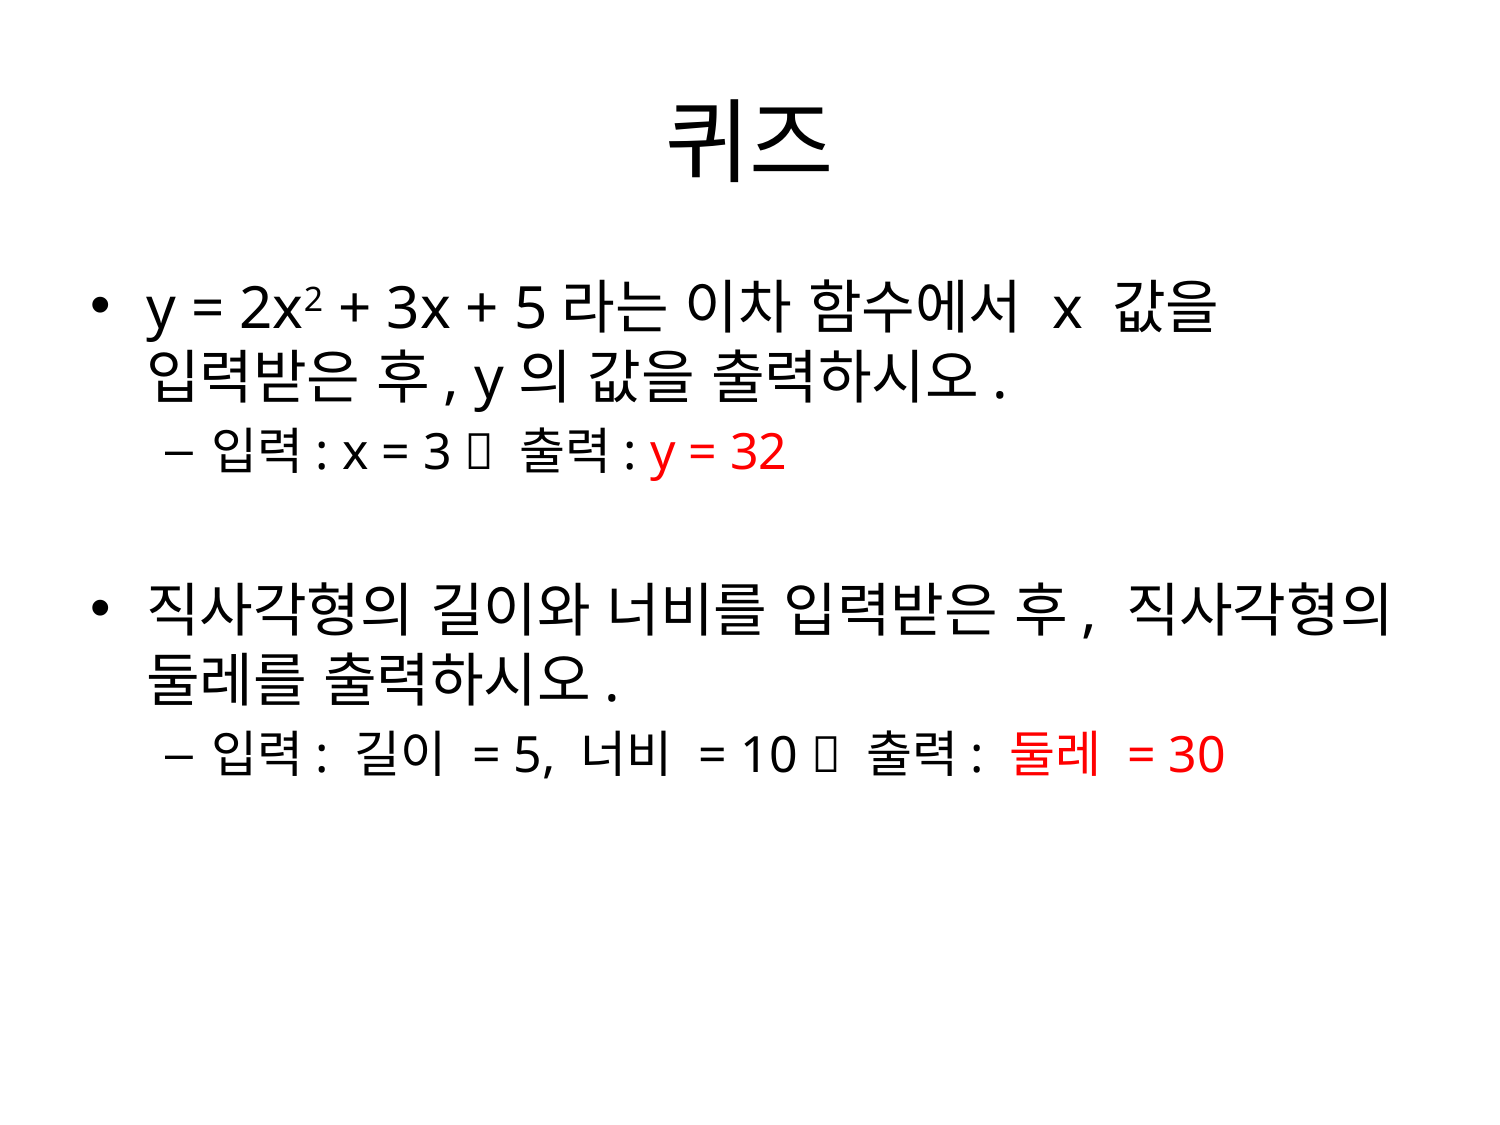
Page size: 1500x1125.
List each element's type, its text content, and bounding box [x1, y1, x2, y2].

list y = 2x2 + 3x + 5라는 이차 함수에서 x 값을 입력받은 후, y의 값을 출력하시오. 입력: x = 3  출력: y = 32 직사각형의 길이와 너비를 입력받은 후, 직사각형의 둘레를 출력하시오. 입력: 길이 = 5, 너비 = 10  출력: 둘레 = 30 [75, 262, 1425, 1005]
title 퀴즈 [75, 45, 1425, 233]
